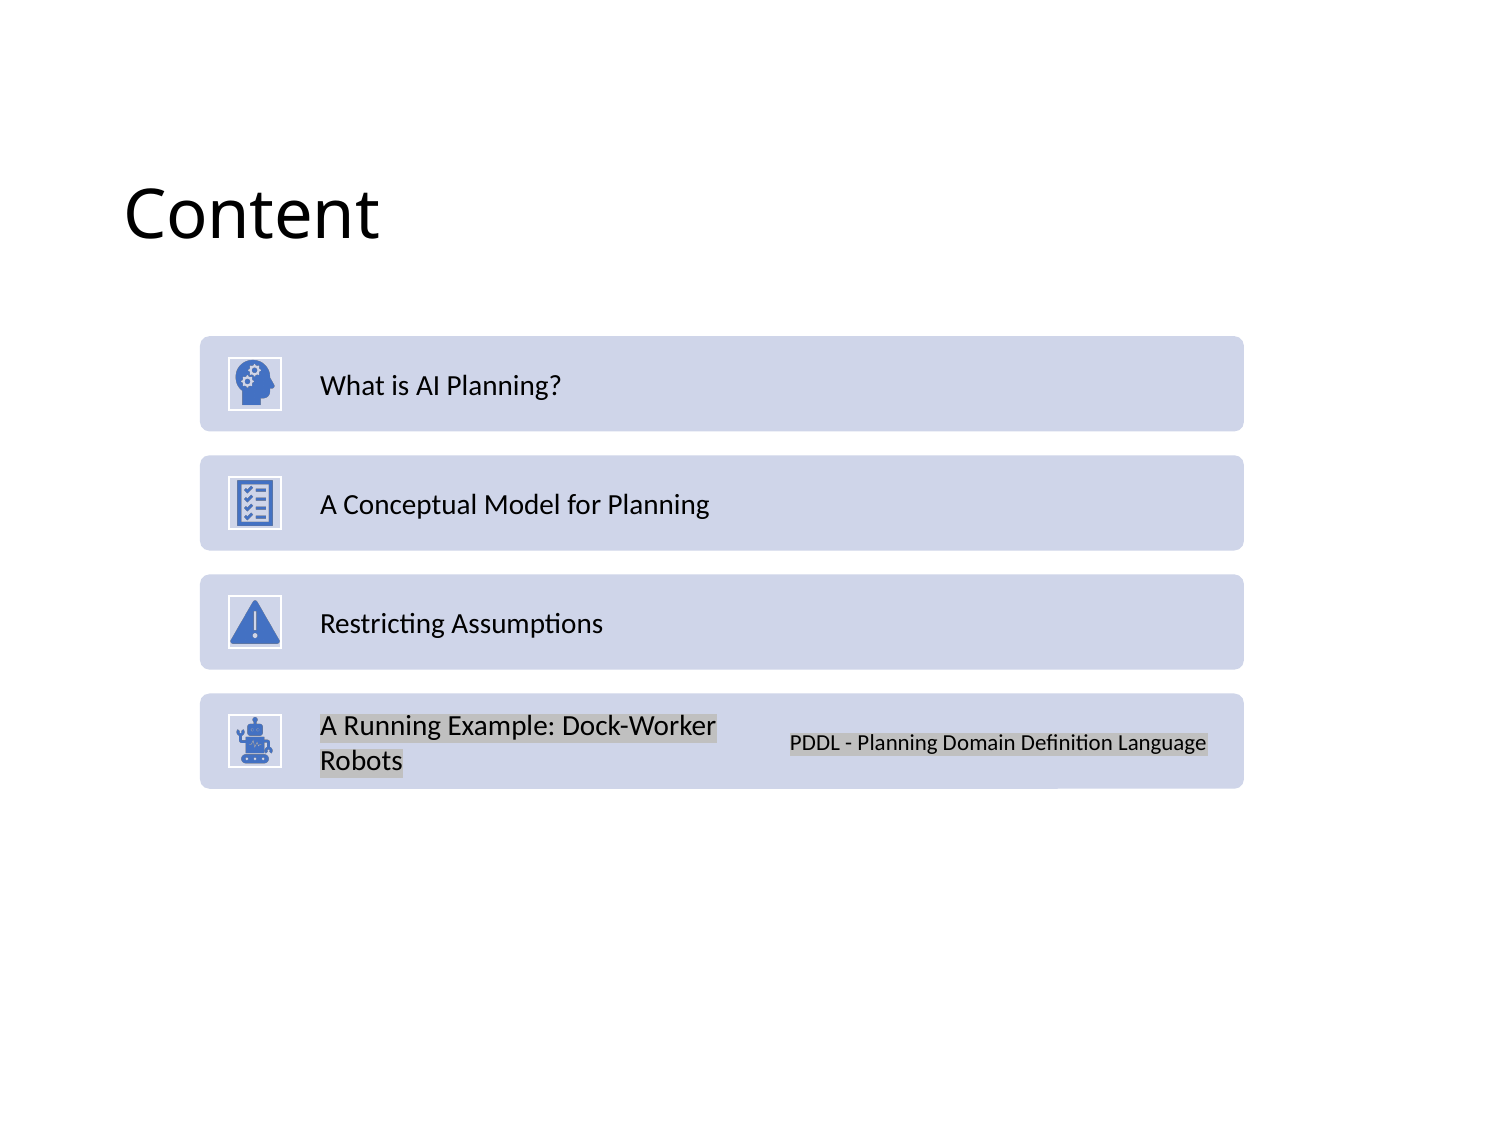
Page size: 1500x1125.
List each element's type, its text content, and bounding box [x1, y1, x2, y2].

title Content [103, 32, 1397, 305]
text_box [199, 335, 1244, 789]
